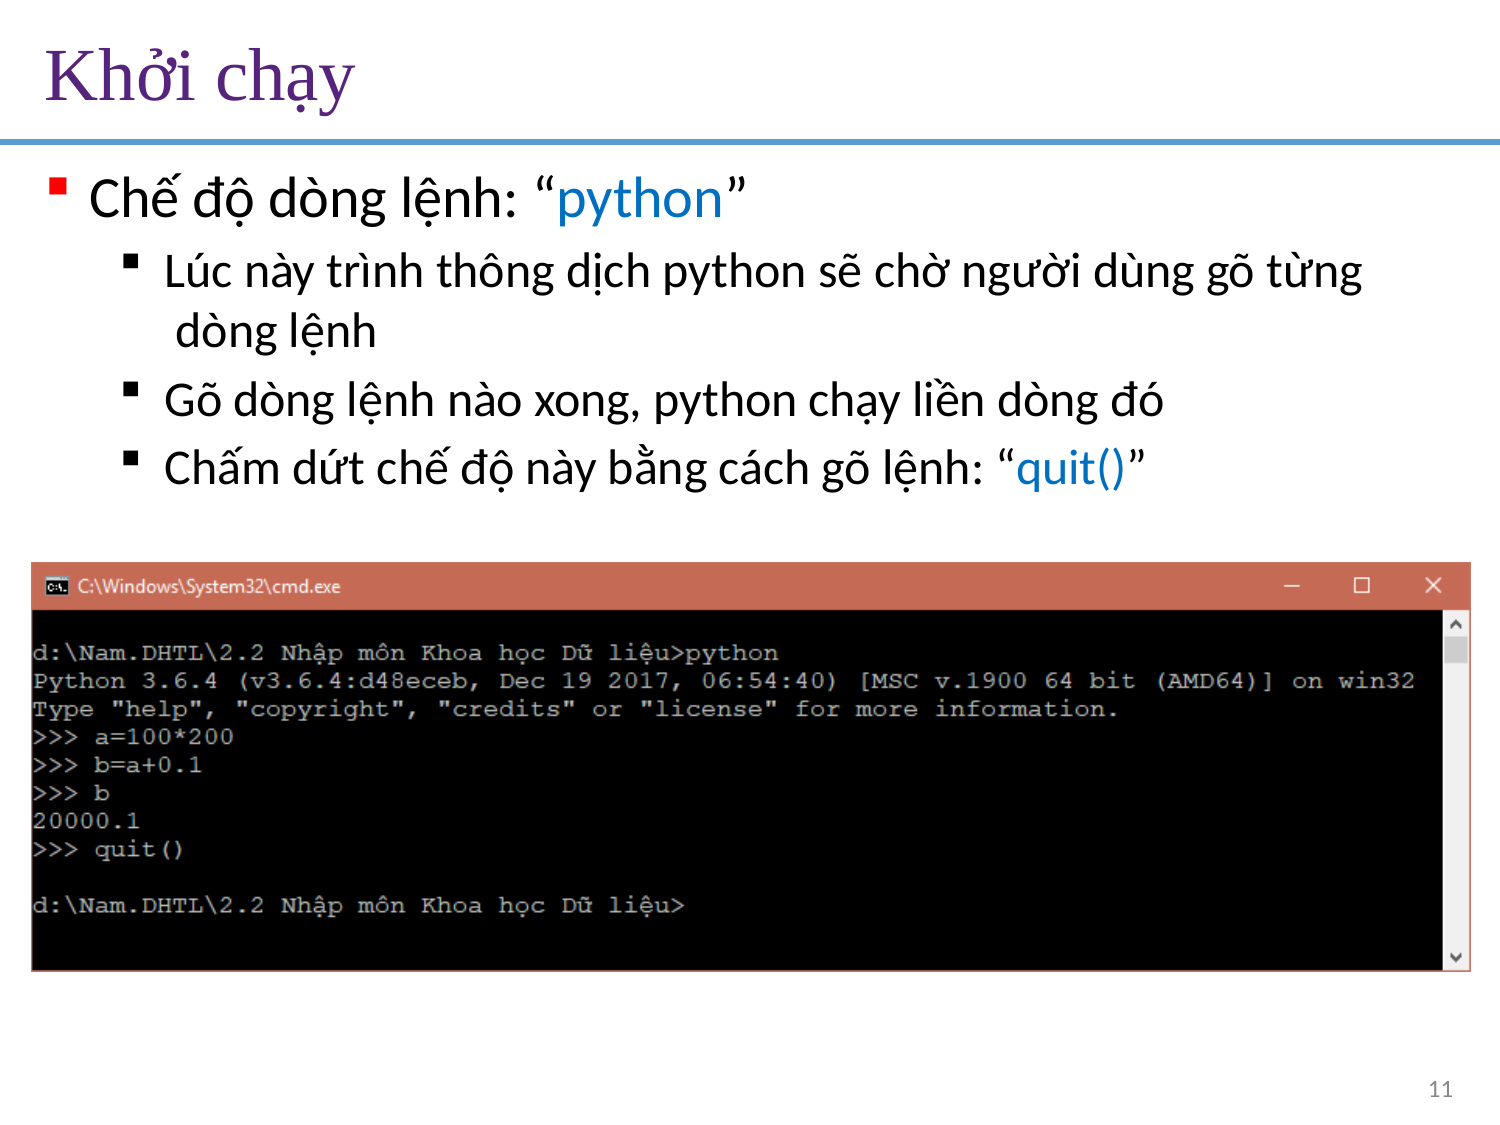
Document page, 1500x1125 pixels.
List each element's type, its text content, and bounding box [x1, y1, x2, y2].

text_box Chế độ dòng lệnh: “python” Lúc này trình thông dịch python sẽ chờ người dùng gõ từng dòng lệnh Gõ dòng lệnh nào xong, python chạy liền dòng đó Chấm dứt chế độ này bằng cách gõ lệnh: “quit()” [42, 146, 1367, 495]
title Khởi chạy [42, 23, 359, 146]
slide_number 11 [1421, 1076, 1460, 1125]
picture [31, 562, 1471, 972]
